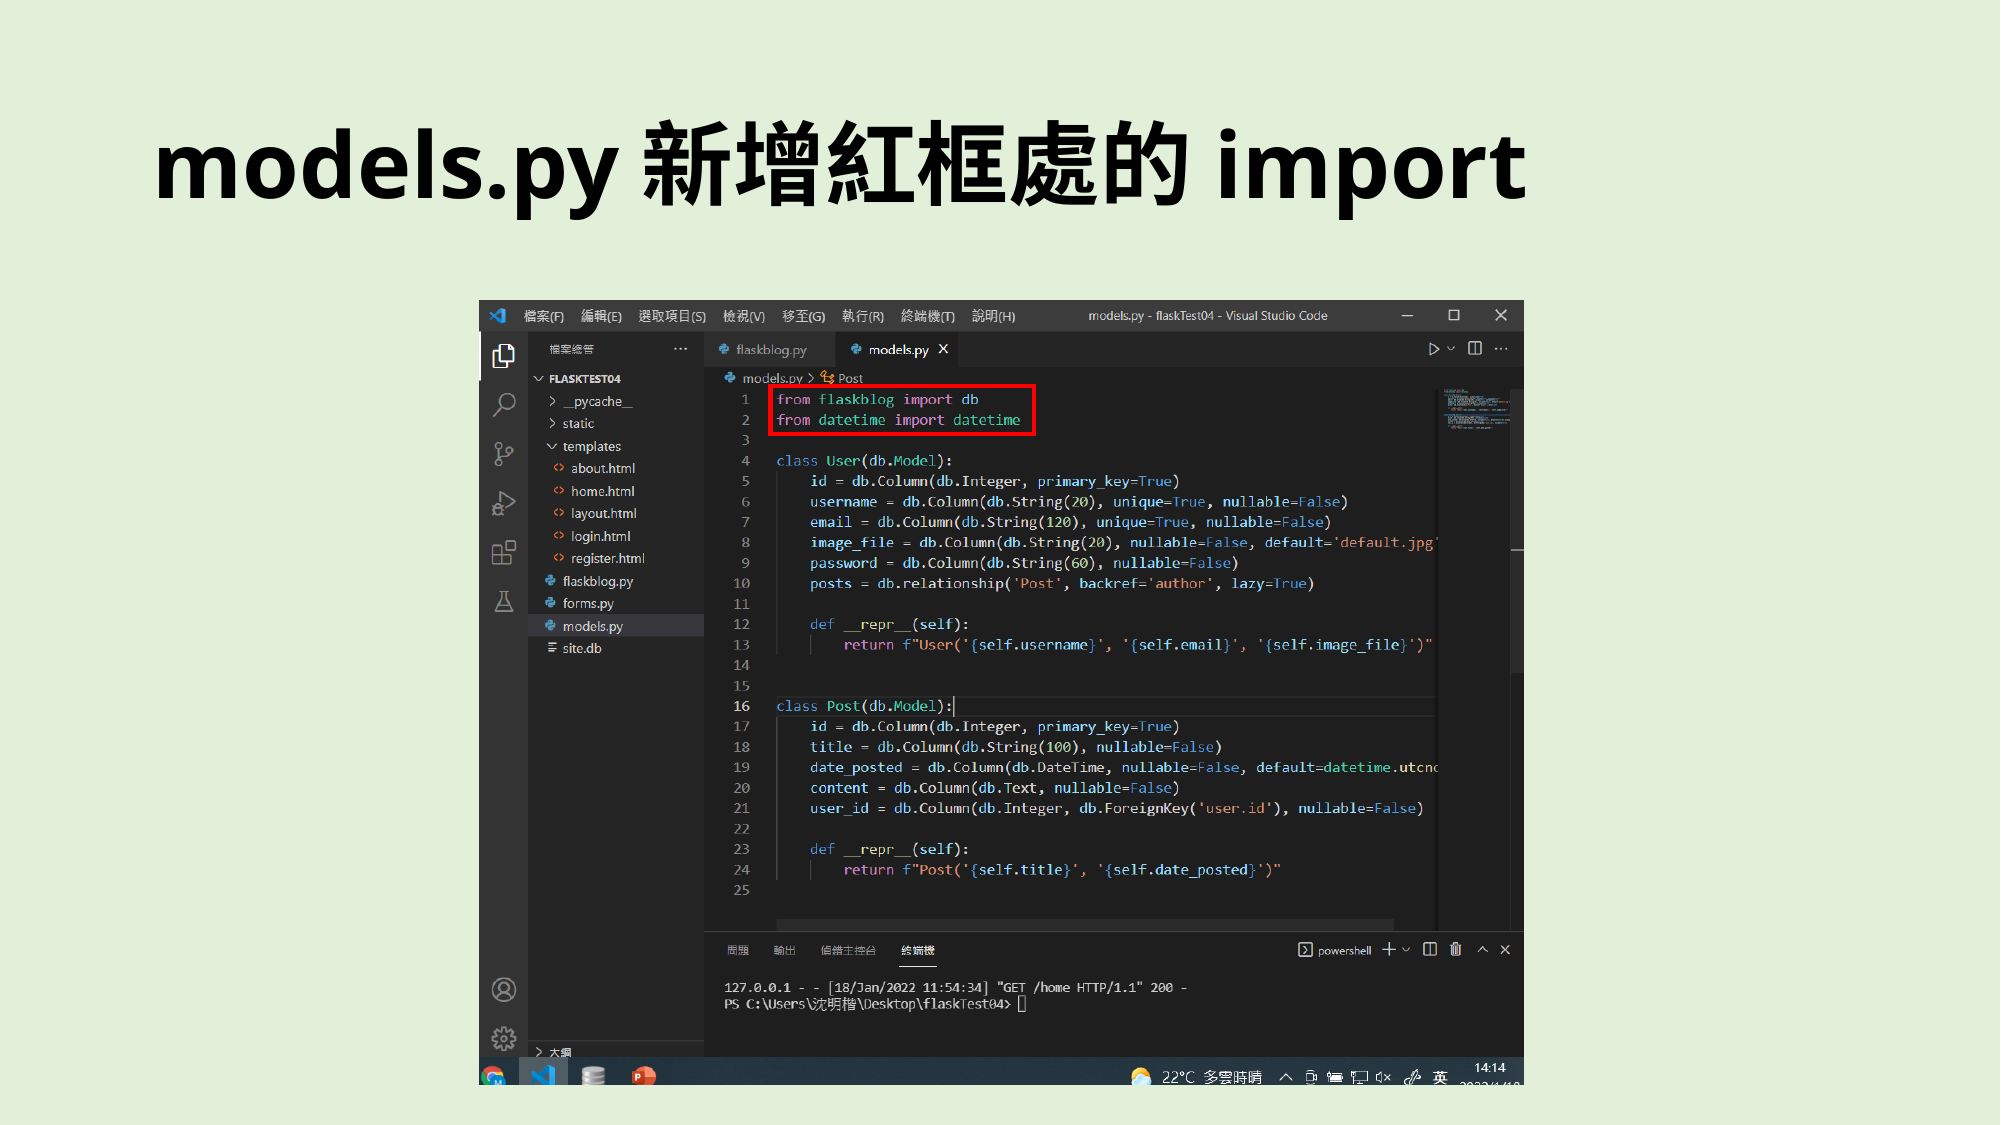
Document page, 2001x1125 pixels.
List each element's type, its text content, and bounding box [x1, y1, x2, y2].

title models.py新增紅框處的import [137, 59, 1863, 278]
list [479, 300, 1524, 1085]
